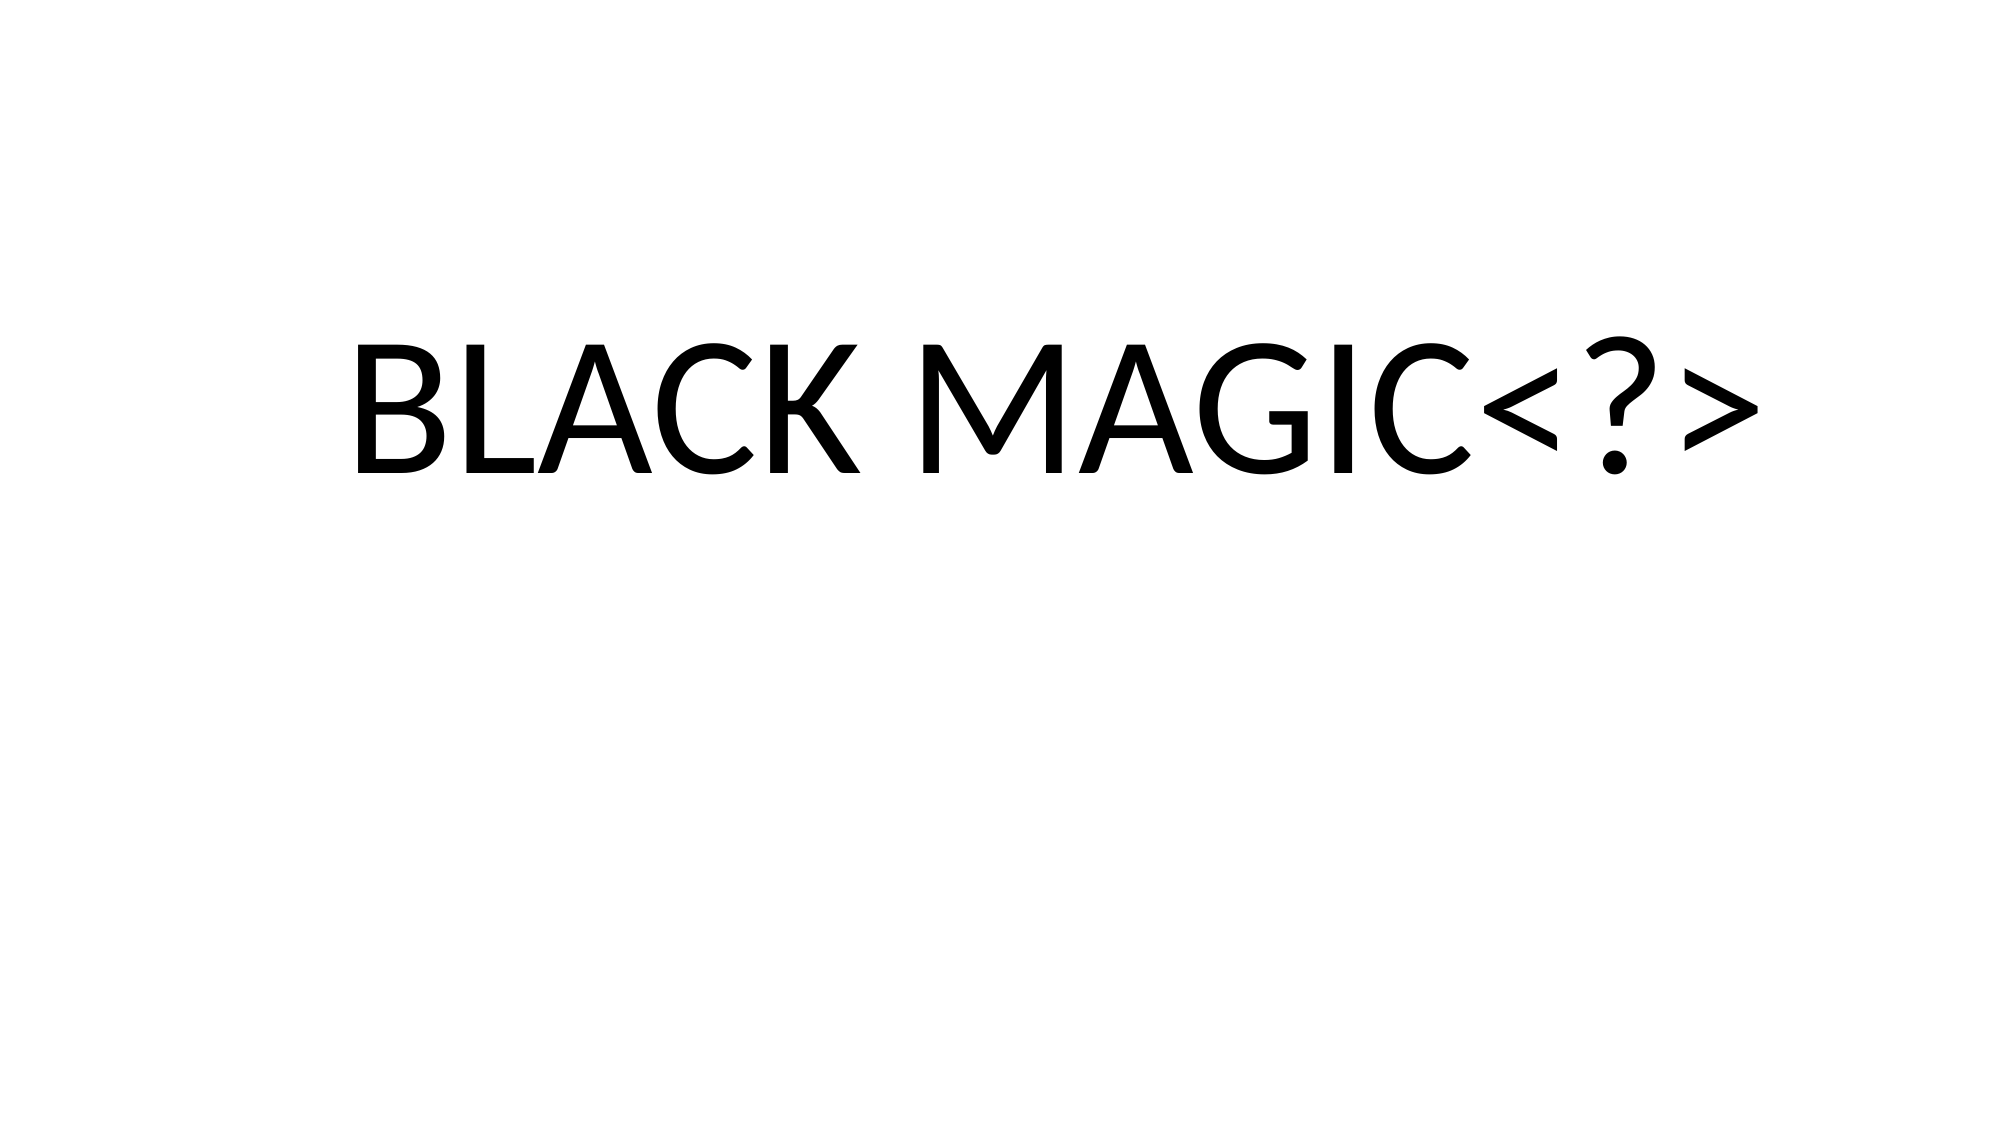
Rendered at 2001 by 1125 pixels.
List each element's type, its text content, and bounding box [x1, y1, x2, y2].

text_box BLACK MAGIC<?> [330, 265, 1784, 521]
